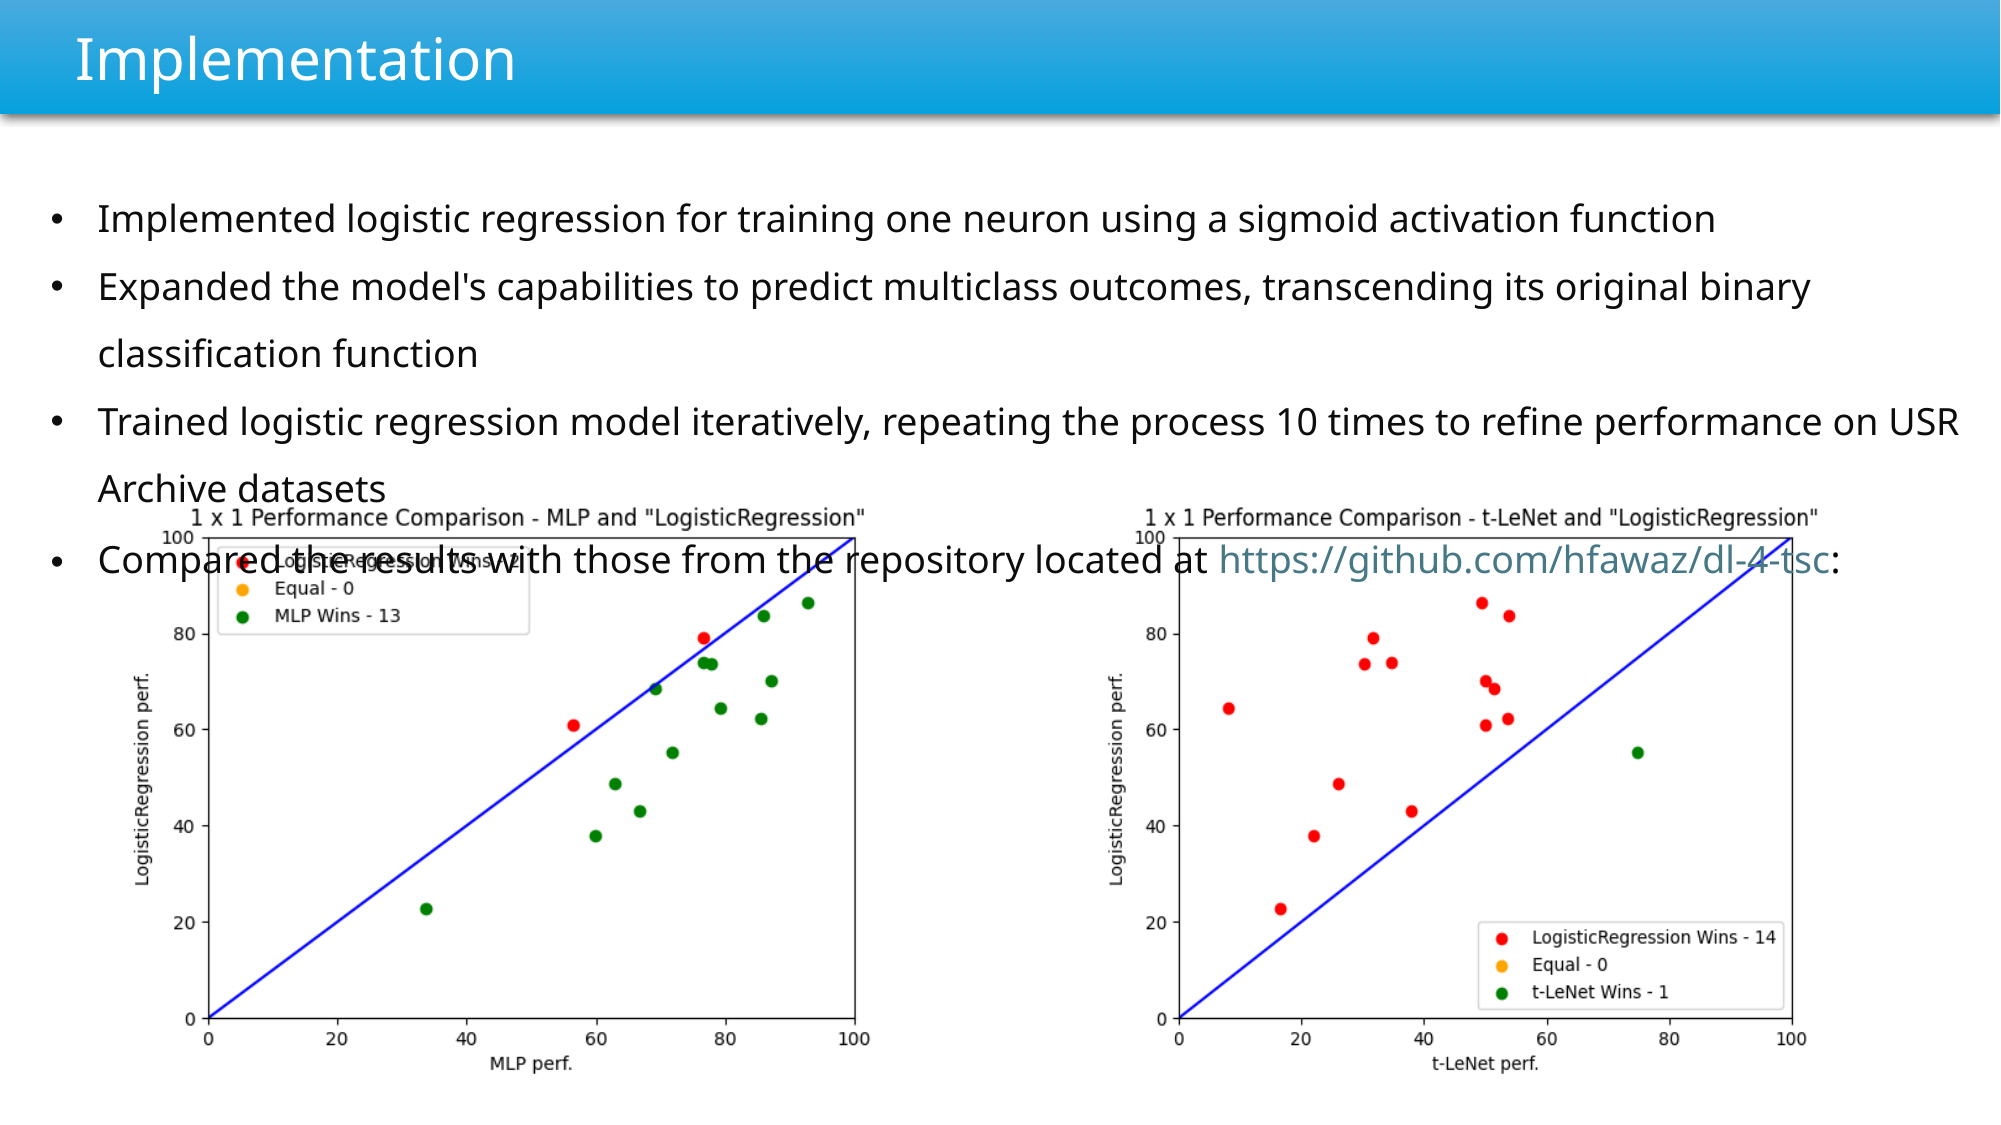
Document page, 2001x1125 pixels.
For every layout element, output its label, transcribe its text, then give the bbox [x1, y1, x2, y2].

picture [104, 461, 938, 1088]
text_box Implemented logistic regression for training one neuron using a sigmoid activation function Expanded the model's capabilities to predict multiclass outcomes, transcending its original binary classification function Trained logistic regression model iteratively, repeating the process 10 times to refine performance on USR Archive datasets Compared the results with those from the repository located at https://github.com/hfawaz/dl-4-tsc: [35, 165, 2000, 595]
text_box Implementation [0, 0, 2000, 114]
picture [1080, 461, 1871, 1088]
